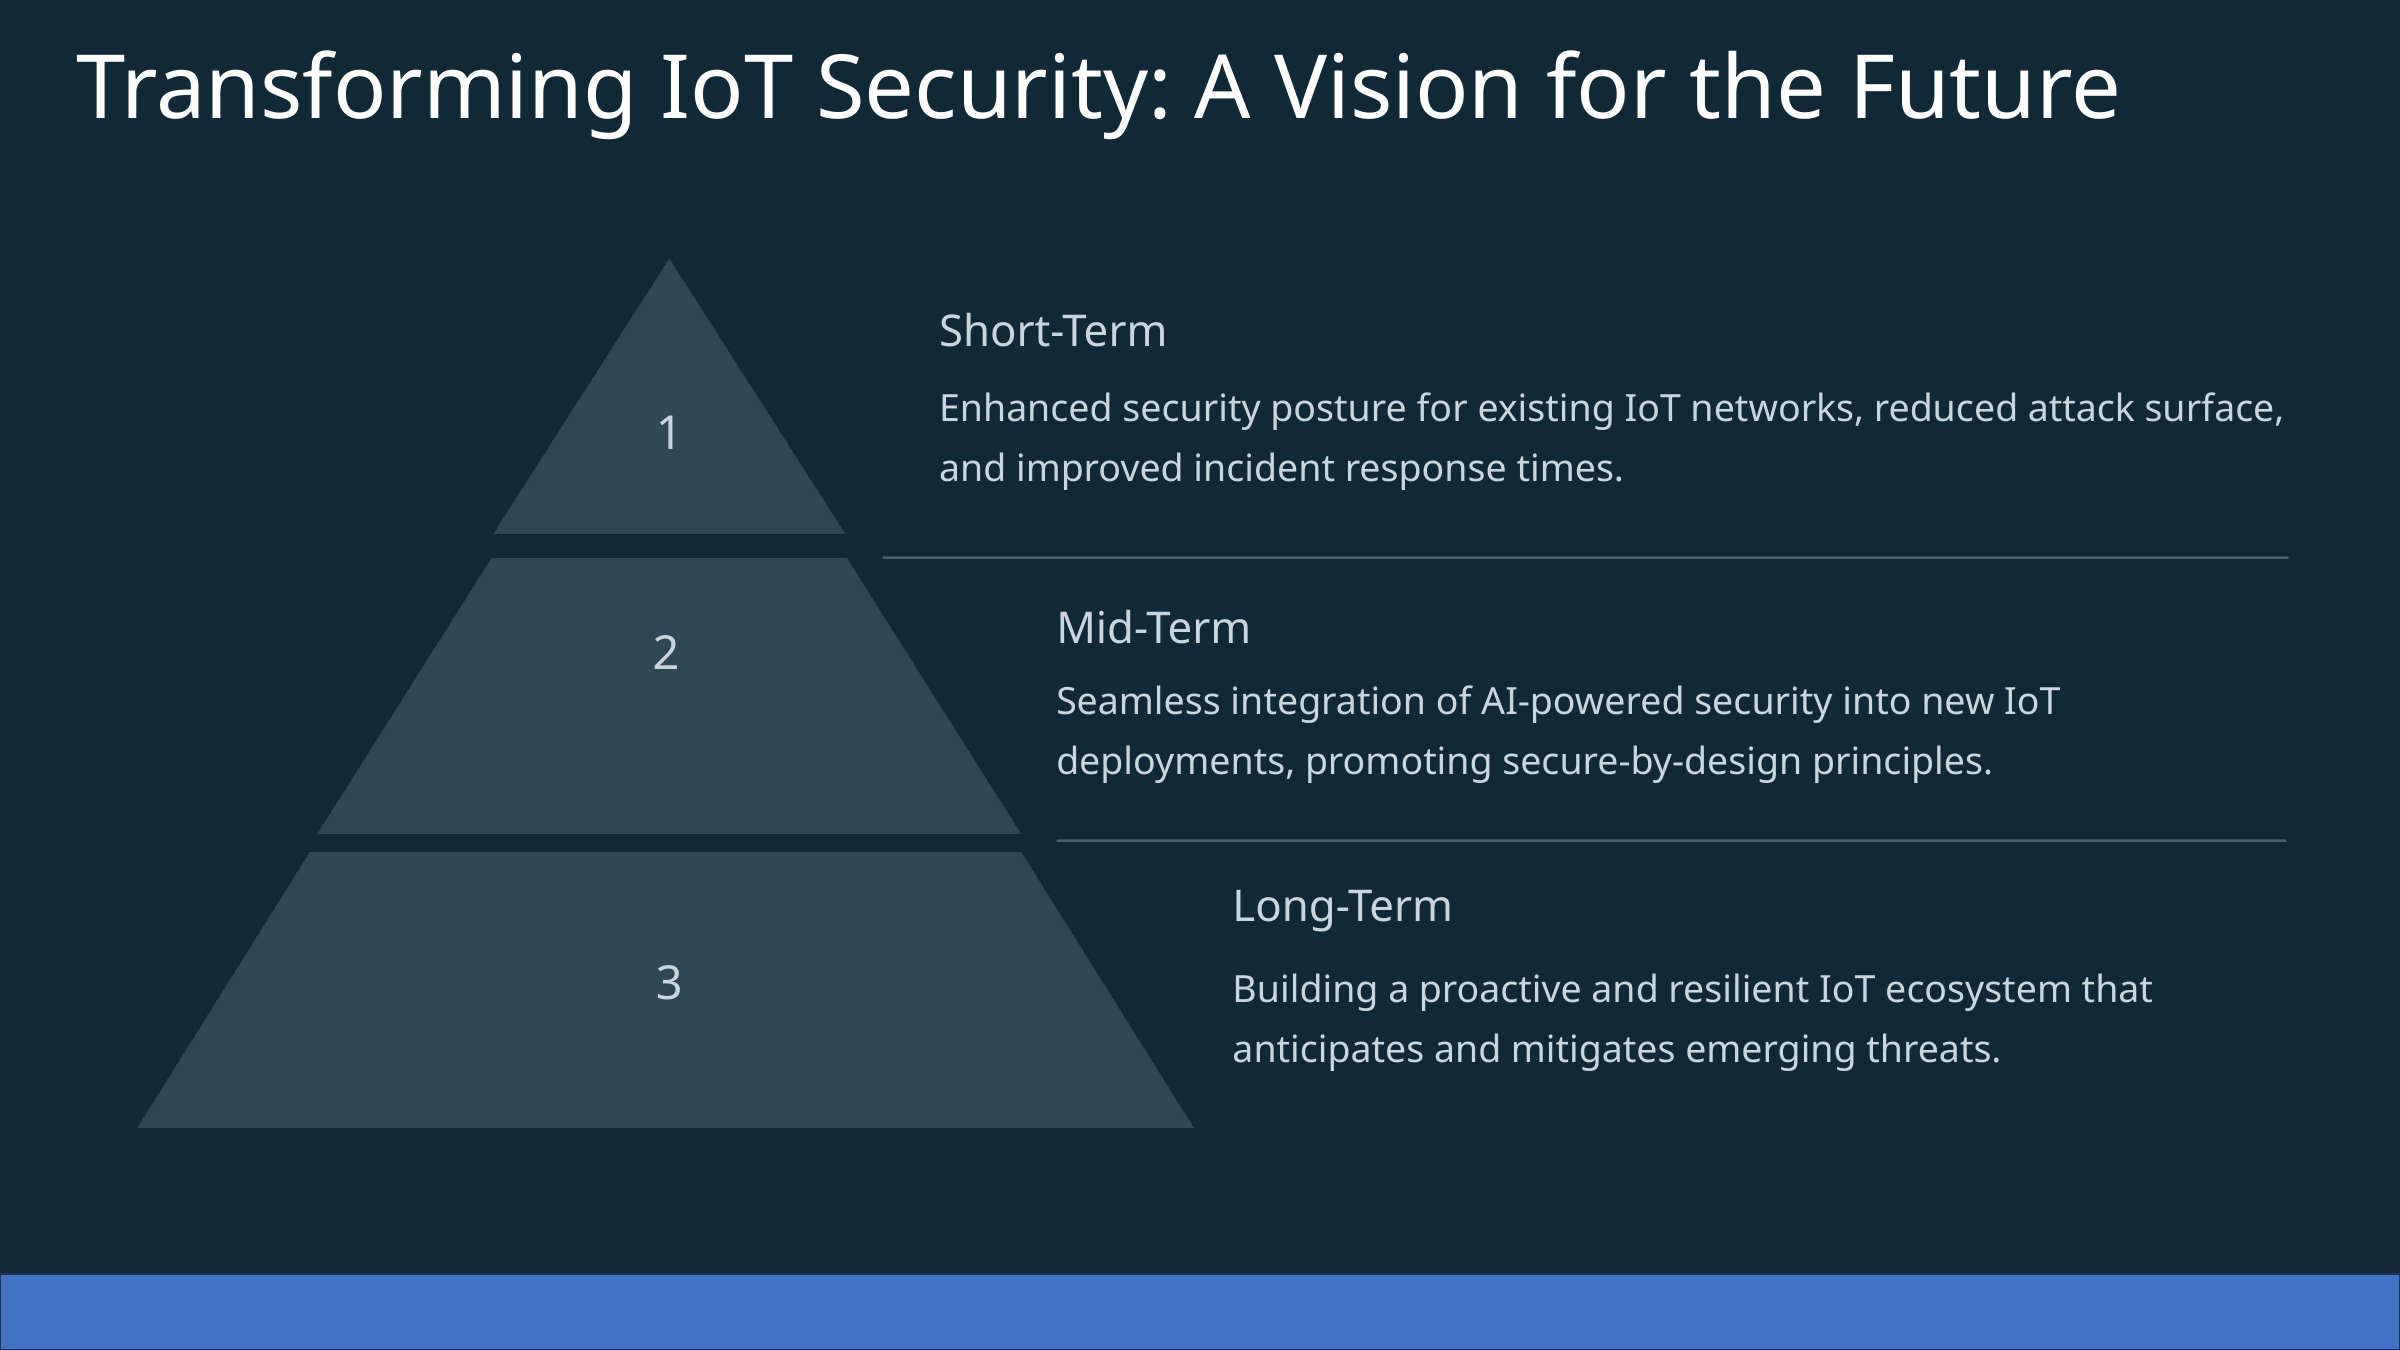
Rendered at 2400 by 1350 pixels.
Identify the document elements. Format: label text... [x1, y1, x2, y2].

text_box Building a proactive and resilient IoT ecosystem that anticipates and mitigates emerging threats. [1232, 949, 2230, 1071]
text_box Mid-Term [1056, 597, 1502, 653]
text_box Short-Term [939, 300, 1385, 356]
picture [317, 558, 1022, 834]
text_box Seamless integration of AI-powered security into new IoT deployments, promoting secure-by-design principles. [1056, 661, 2230, 783]
picture [137, 852, 1195, 1128]
text_box [0, 1273, 2400, 1350]
picture [493, 258, 846, 534]
text_box Long-Term [1232, 874, 1678, 931]
text_box Enhanced security posture for existing IoT networks, reduced attack surface, and improved incident response times. [939, 368, 2289, 490]
text_box Transforming IoT Security: A Vision for the Future [76, 25, 2212, 249]
